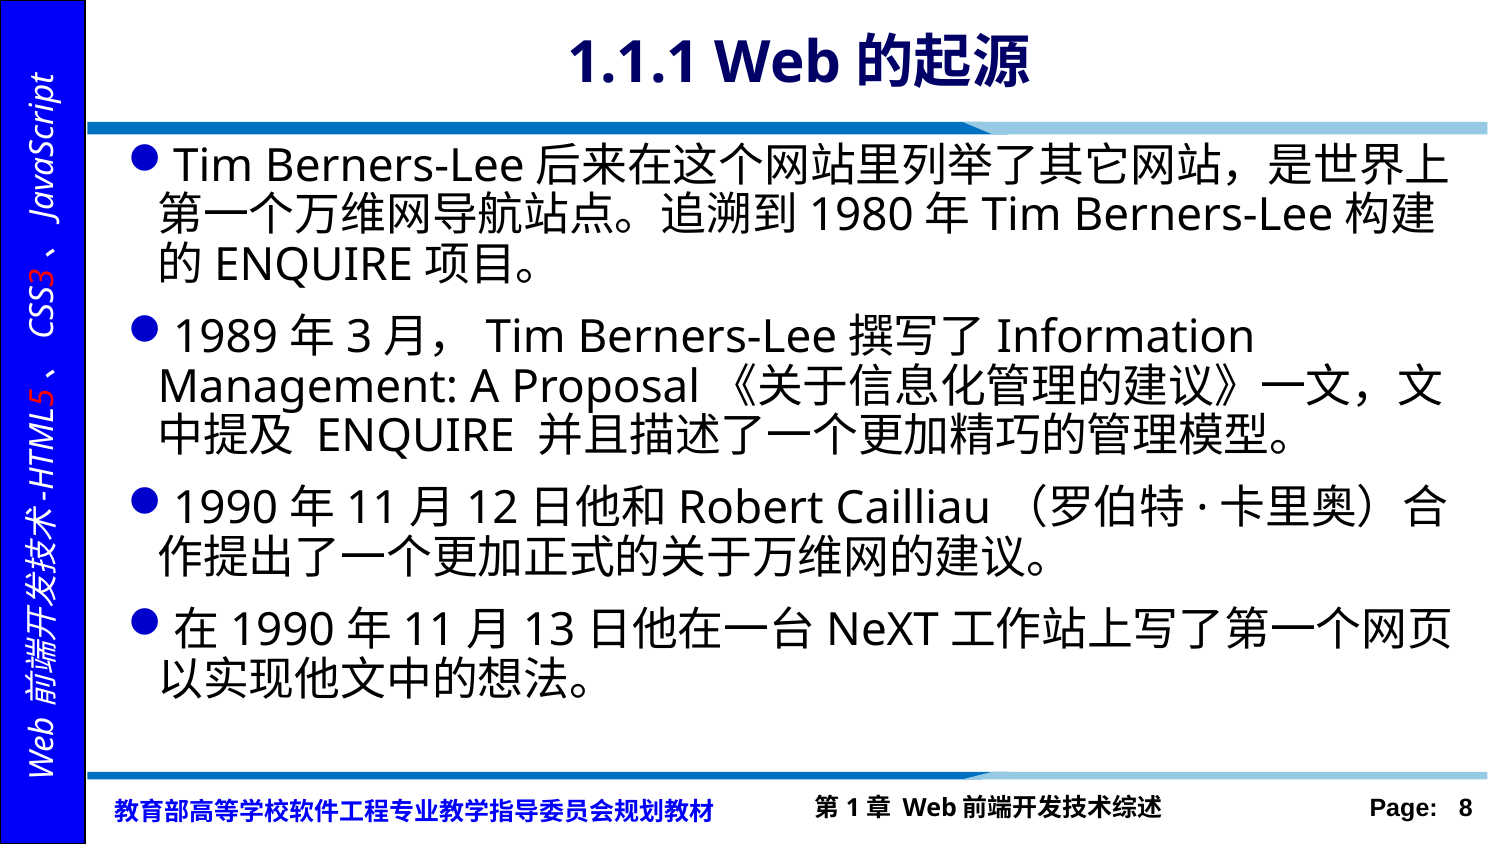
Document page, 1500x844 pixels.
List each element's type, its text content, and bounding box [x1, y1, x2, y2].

title 1.1.1 Web的起源 [161, 11, 1436, 106]
list Tim Berners-Lee后来在这个网站里列举了其它网站，是世界上第一个万维网导航站点。追溯到1980年Tim Berners-Lee构建的ENQUIRE项目。 1989年3月，Tim Berners-Lee撰写了Information Management: A Proposal《关于信息化管理的建议》一文，文中提及 ENQUIRE 并且描述了一个更加精巧的管理模型。 1990年11月12日他和Robert Cailliau（罗伯特·卡里奥）合作提出了一个更加正式的关于万维网的建议。 在1990年11月13日他在一台NeXT工作站上写了第一个网页以实现他文中的想法。 [111, 133, 1484, 760]
